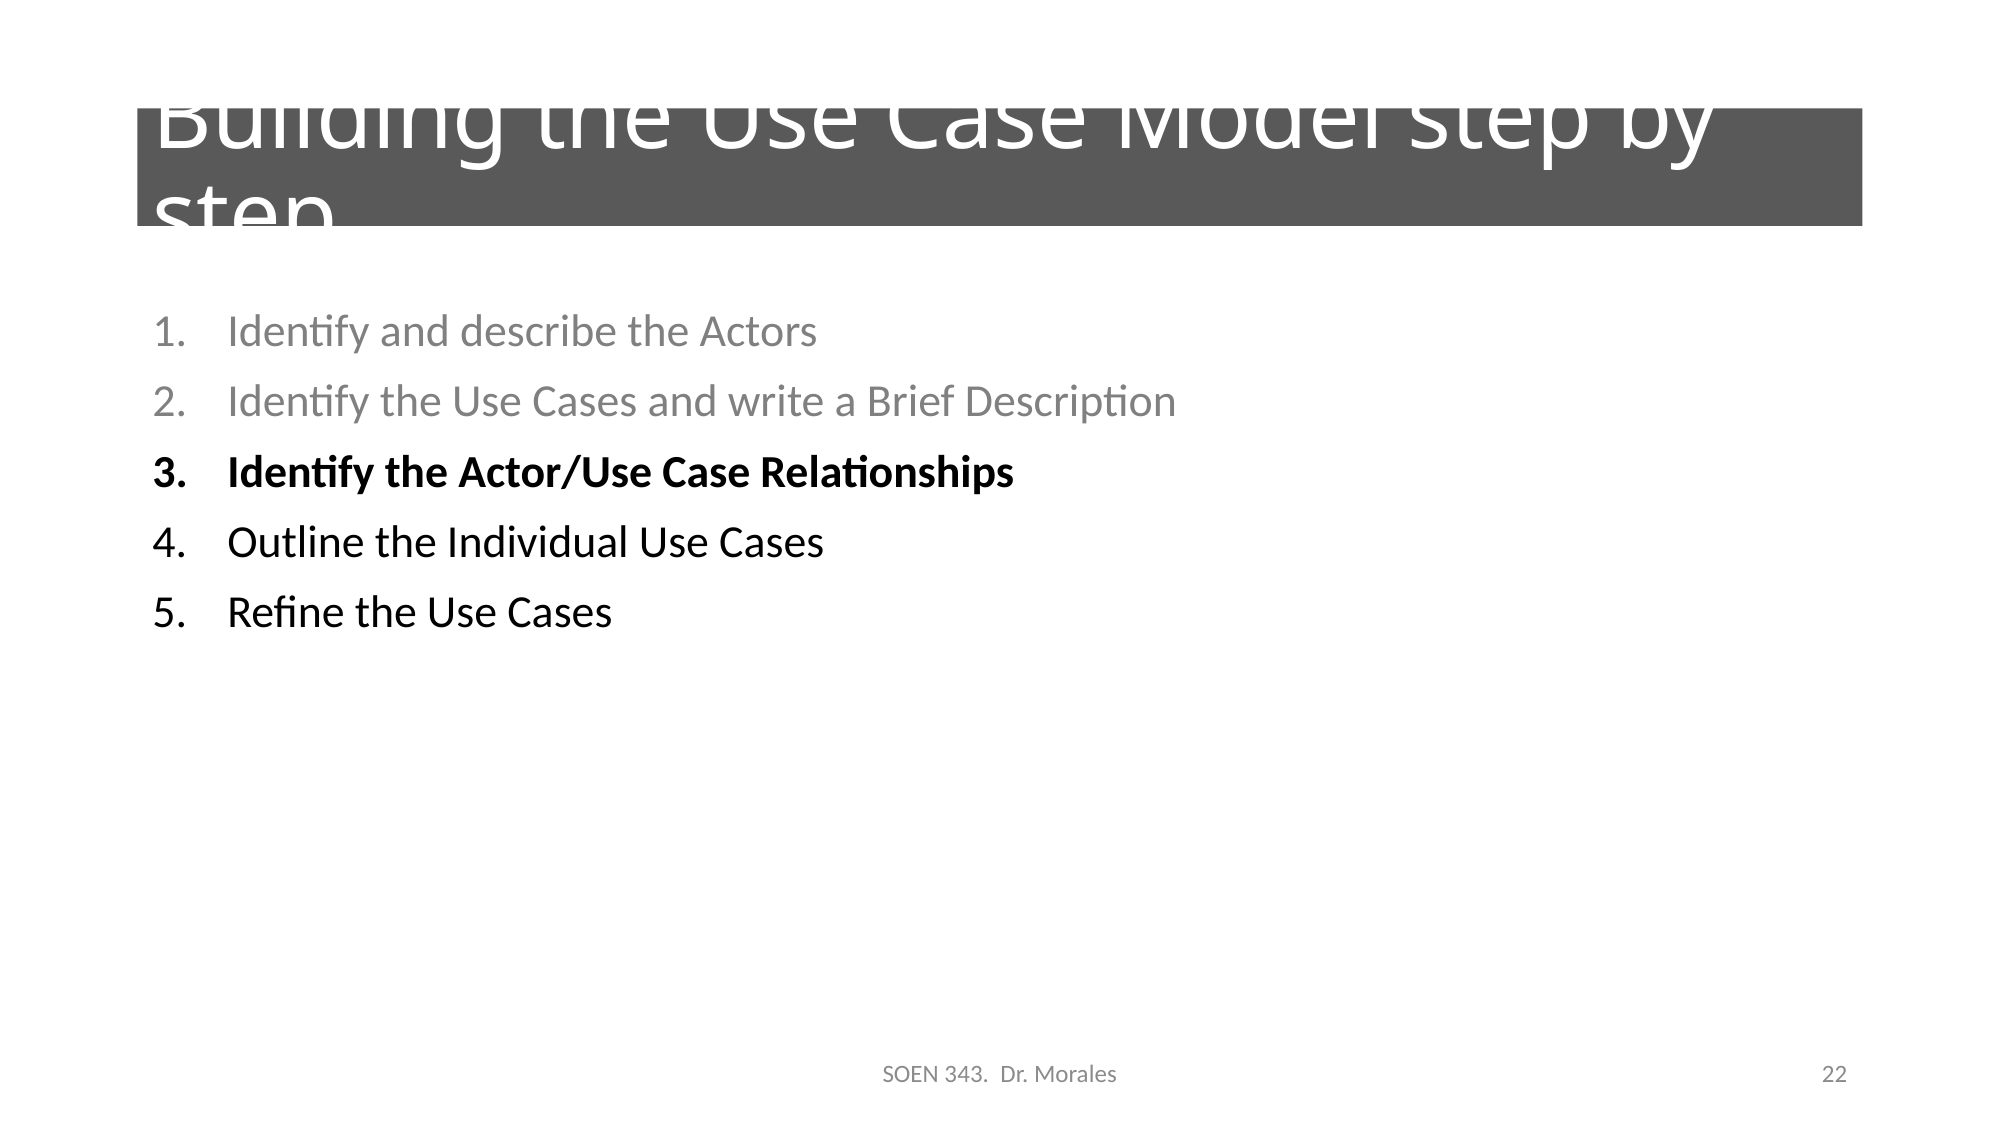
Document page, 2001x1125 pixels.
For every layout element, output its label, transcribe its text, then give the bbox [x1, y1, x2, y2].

title Building the Use Case Model step by step [137, 59, 1863, 278]
slide_number 22 [1412, 1042, 1863, 1103]
footer SOEN 343. Dr. Morales [662, 1042, 1338, 1103]
list Identify and describe the Actors Identify the Use Cases and write a Brief Description Identify the Actor/Use Case Relationships Outline the Individual Use Cases Refine the Use Cases [137, 299, 1863, 1014]
